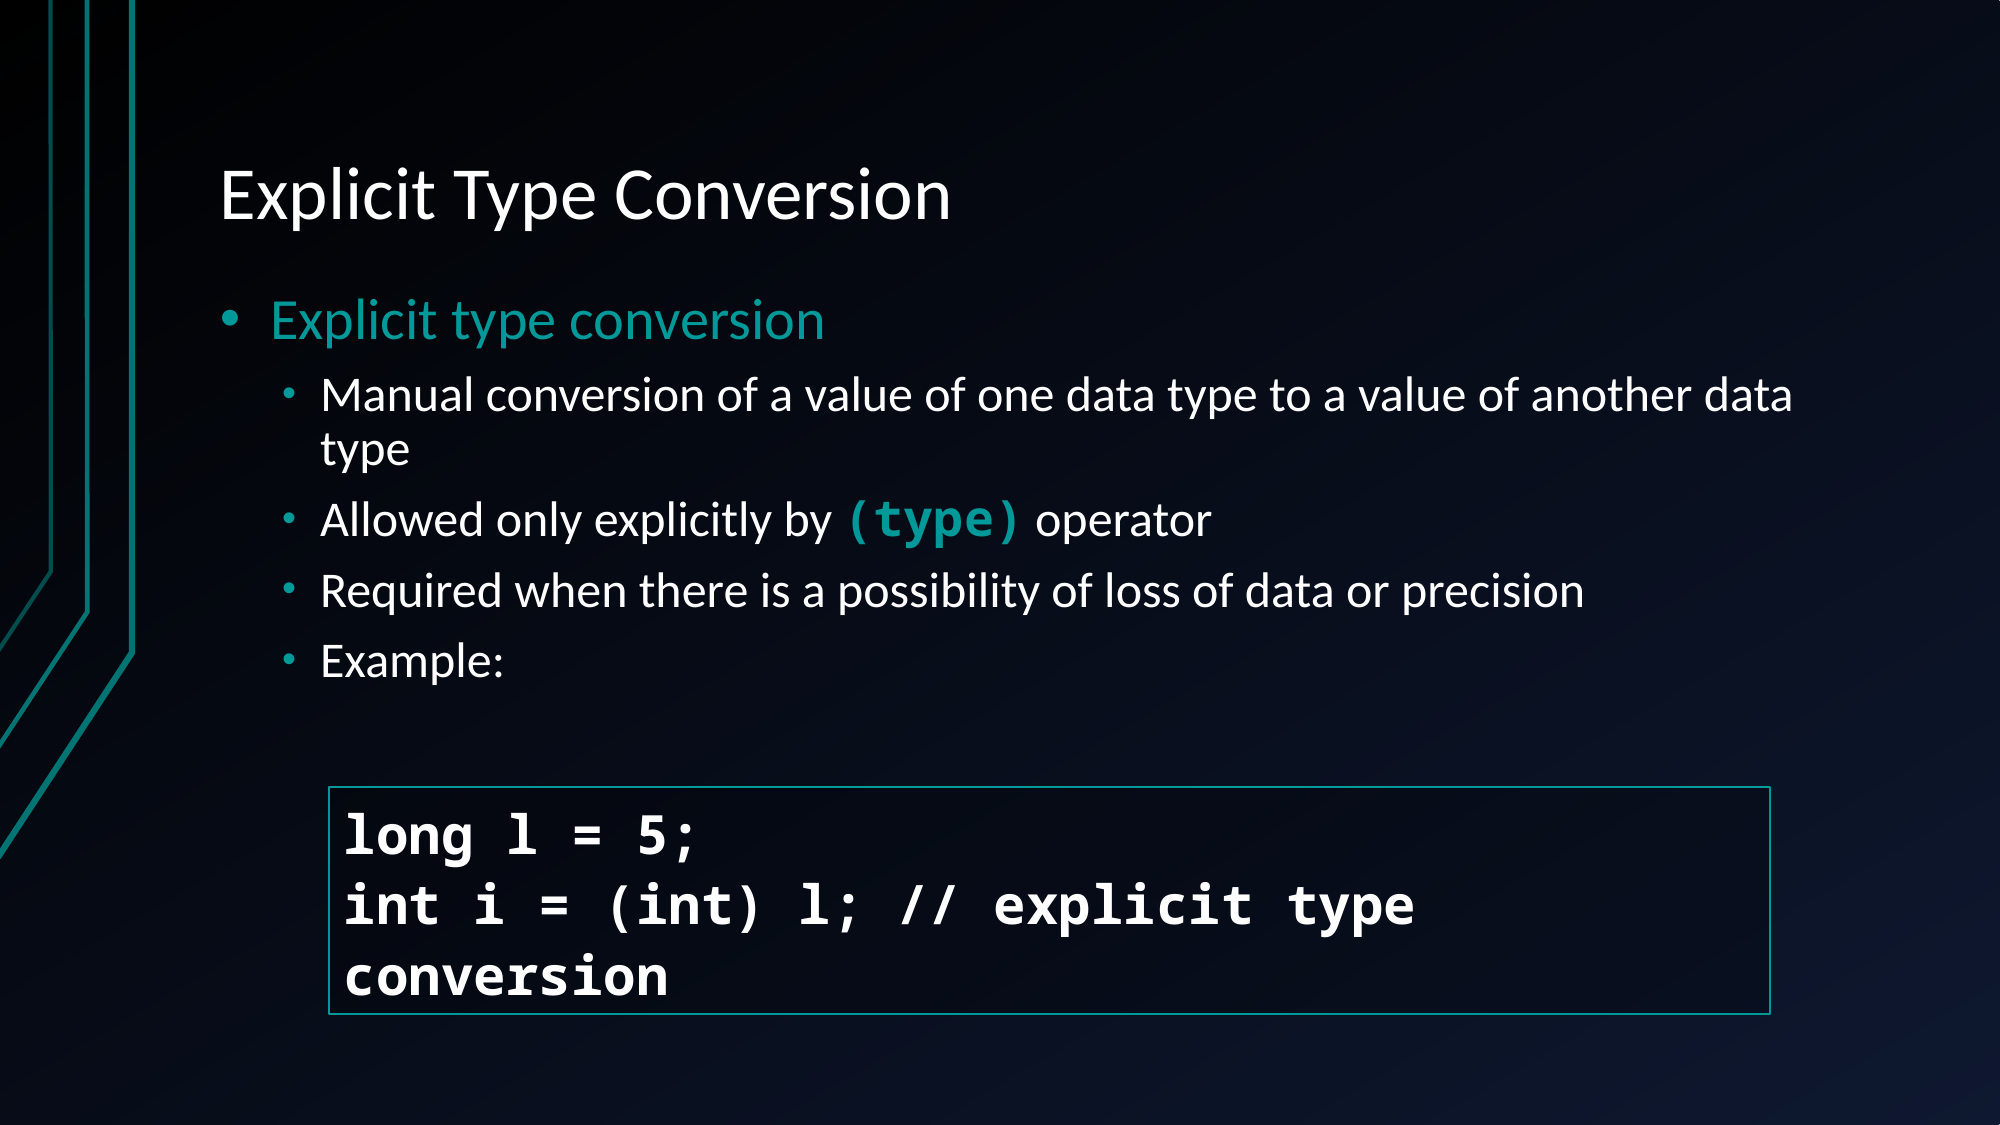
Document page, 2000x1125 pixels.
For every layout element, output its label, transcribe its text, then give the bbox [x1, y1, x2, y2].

text_box long l = 5; int i = (int) l; // explicit type conversion [329, 786, 1771, 1015]
title Explicit Type Conversion [199, 45, 1900, 246]
list Explicit type conversion Manual conversion of a value of one data type to a value of another data type Allowed only explicitly by (type) operator Required when there is a possibility of loss of data or precision Example: [199, 279, 1900, 1012]
